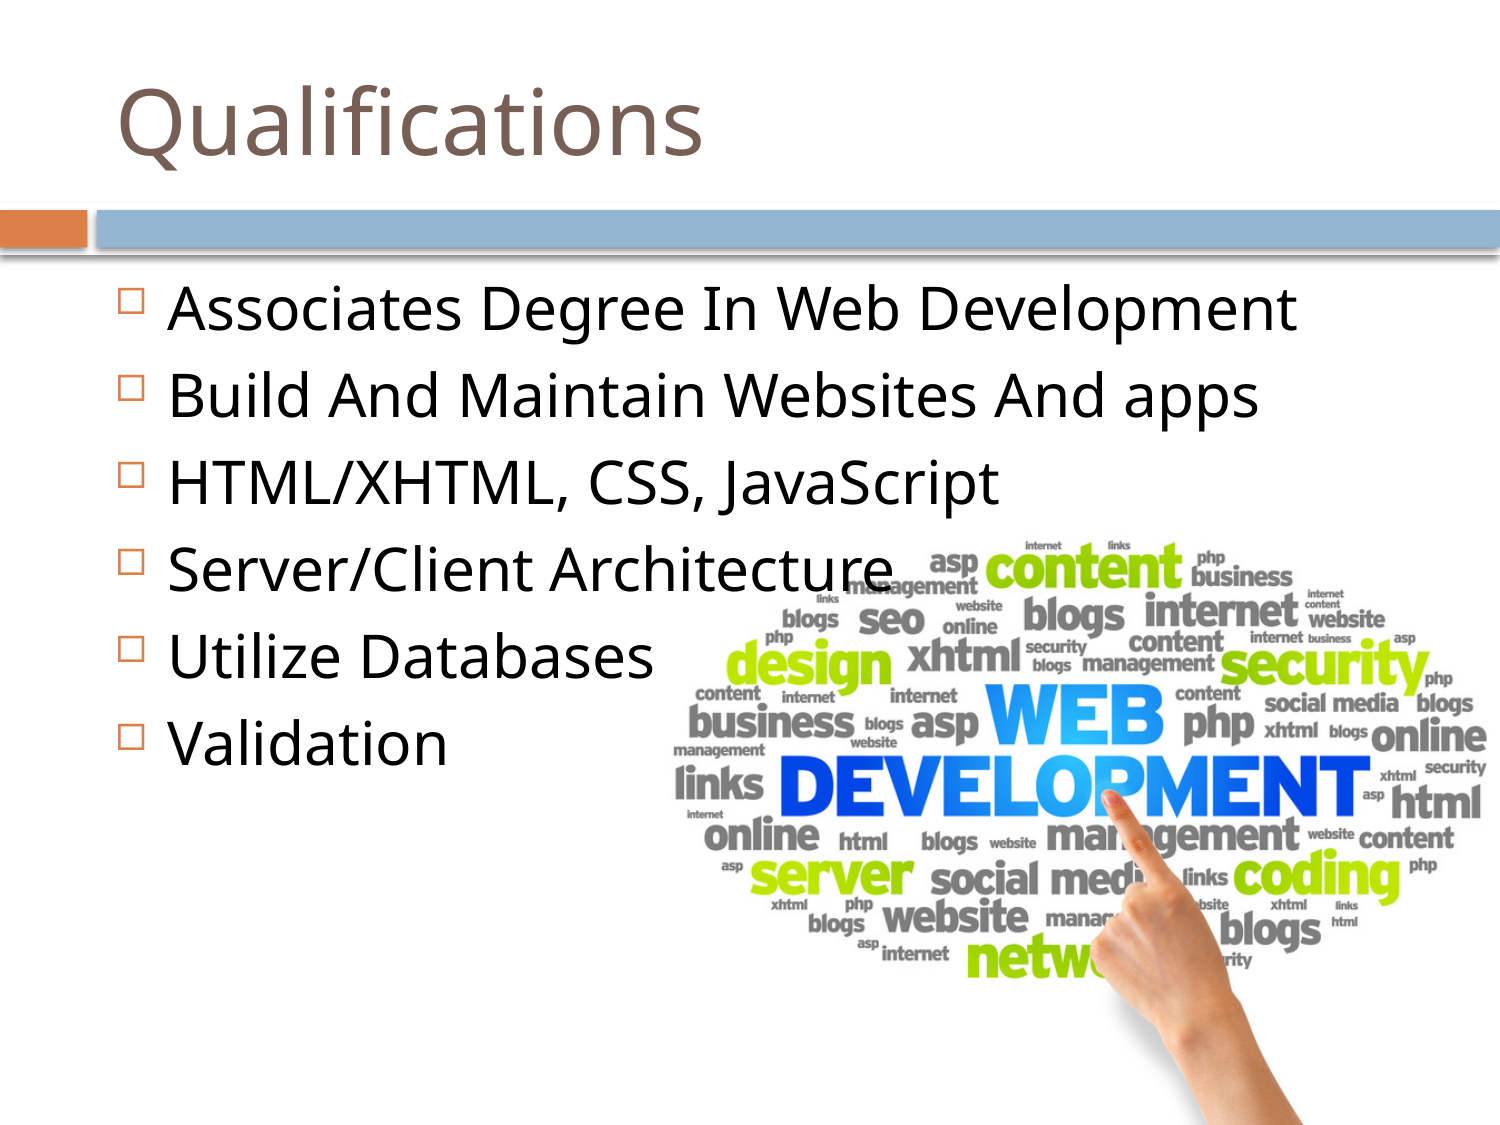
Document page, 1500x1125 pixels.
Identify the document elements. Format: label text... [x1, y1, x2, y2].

title Qualifications [100, 37, 1438, 200]
picture [614, 488, 1500, 1125]
list Associates Degree In Web Development Build And Maintain Websites And apps HTML/XHTML, CSS, JavaScript Server/Client Architecture Utilize Databases Validation [100, 262, 1438, 1000]
